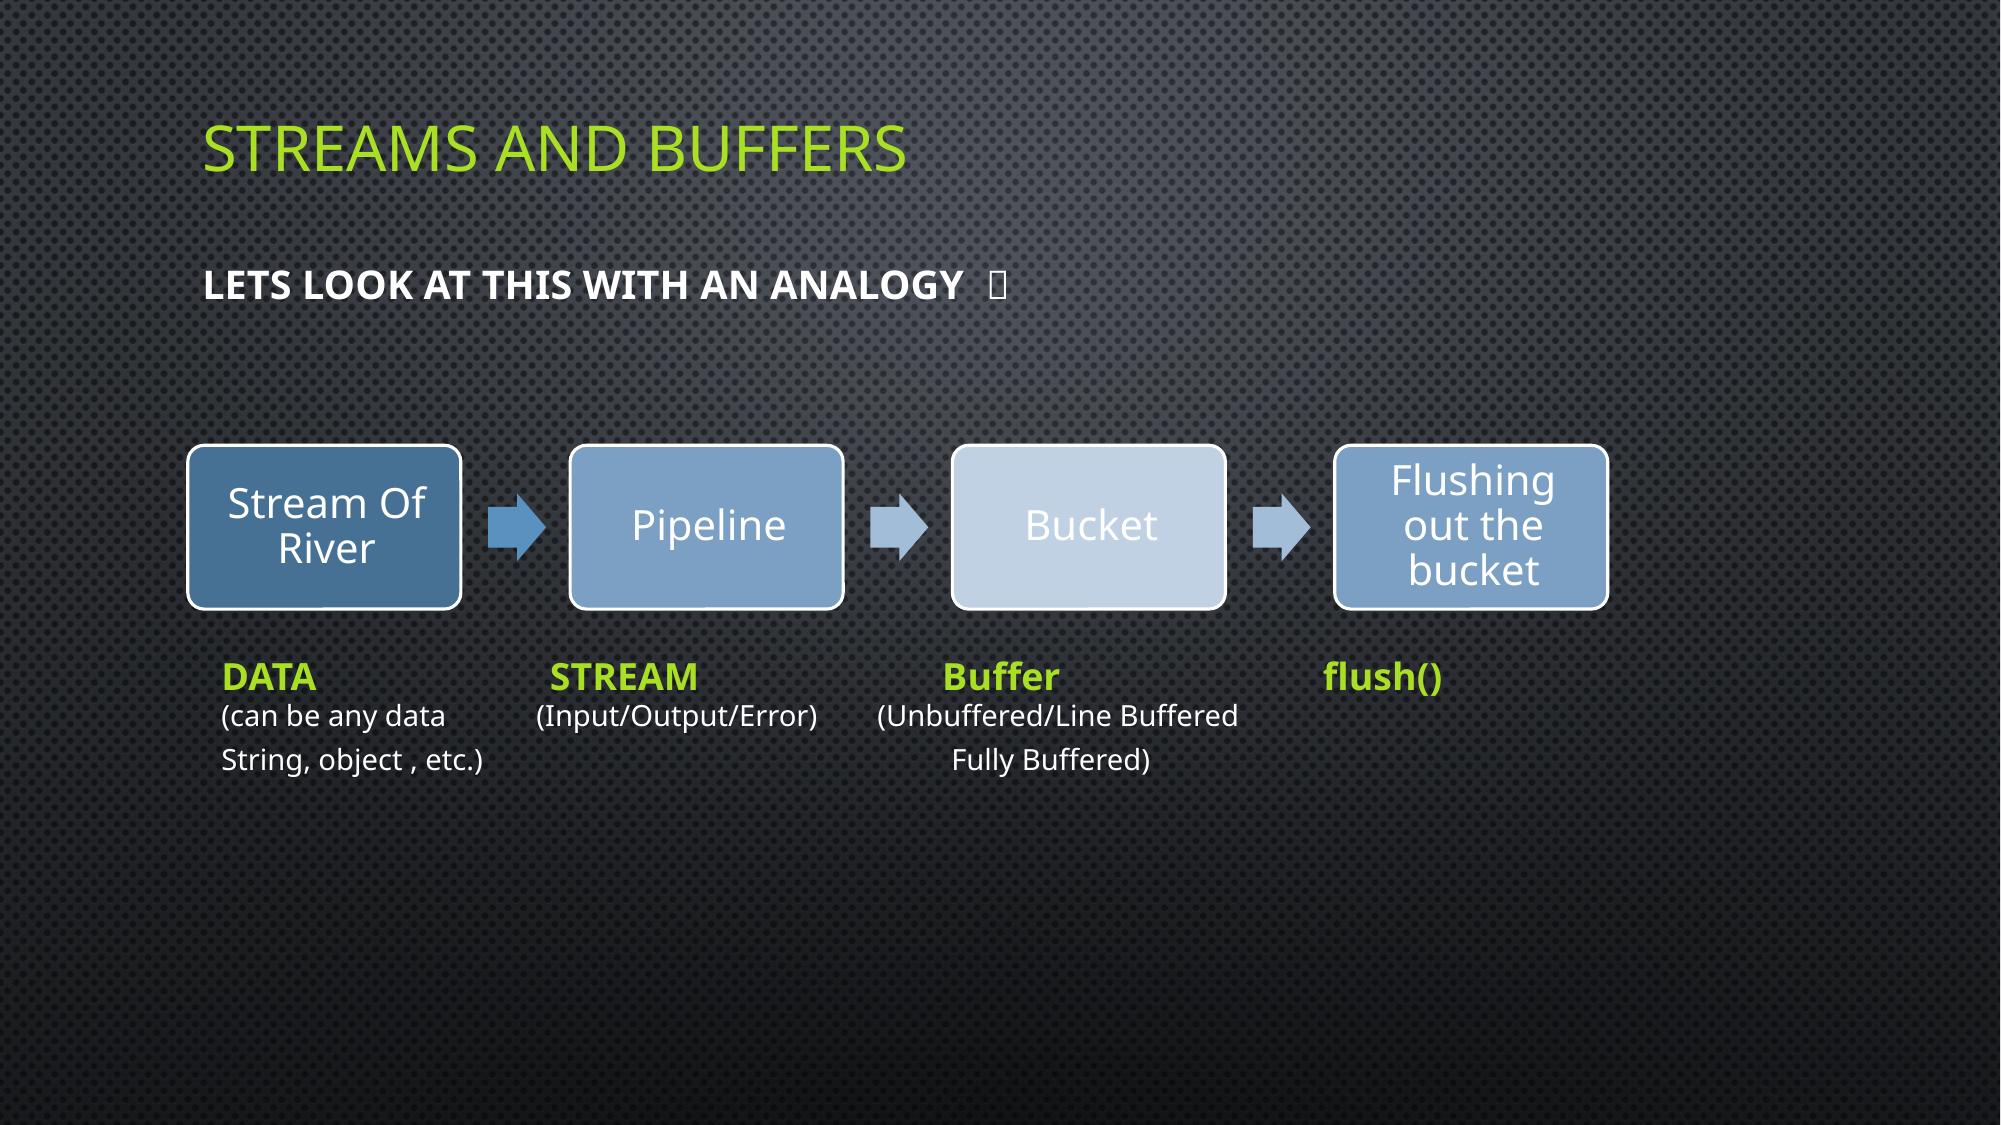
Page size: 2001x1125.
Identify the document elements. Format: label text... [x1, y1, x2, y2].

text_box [186, 365, 1609, 689]
title Streams and Buffers Lets LOOK AT THIS WITH AN ANALOGY  [187, 99, 1813, 316]
text_box DATA STREAM Buffer flush() (can be any data (Input/Output/Error) (Unbuffered/Line Buffered String, object , etc.) Fully Buffered) [206, 689, 1609, 786]
